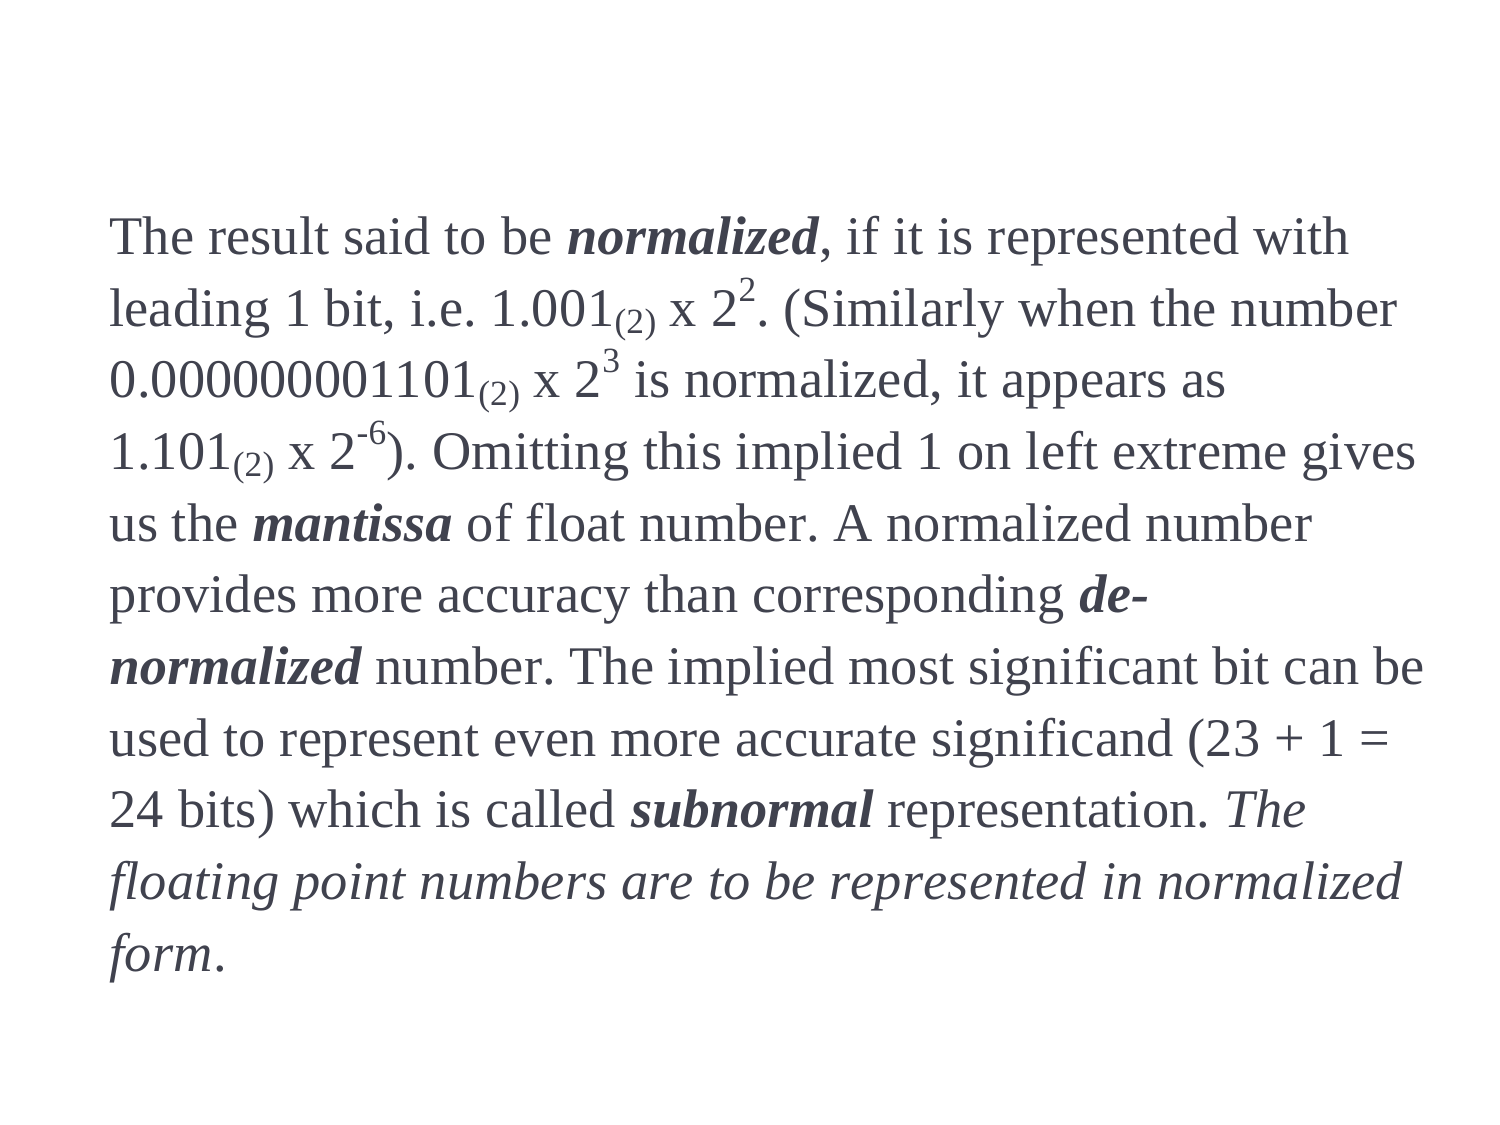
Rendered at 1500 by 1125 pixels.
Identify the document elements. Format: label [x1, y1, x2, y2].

text_box [109, 204, 1430, 1014]
